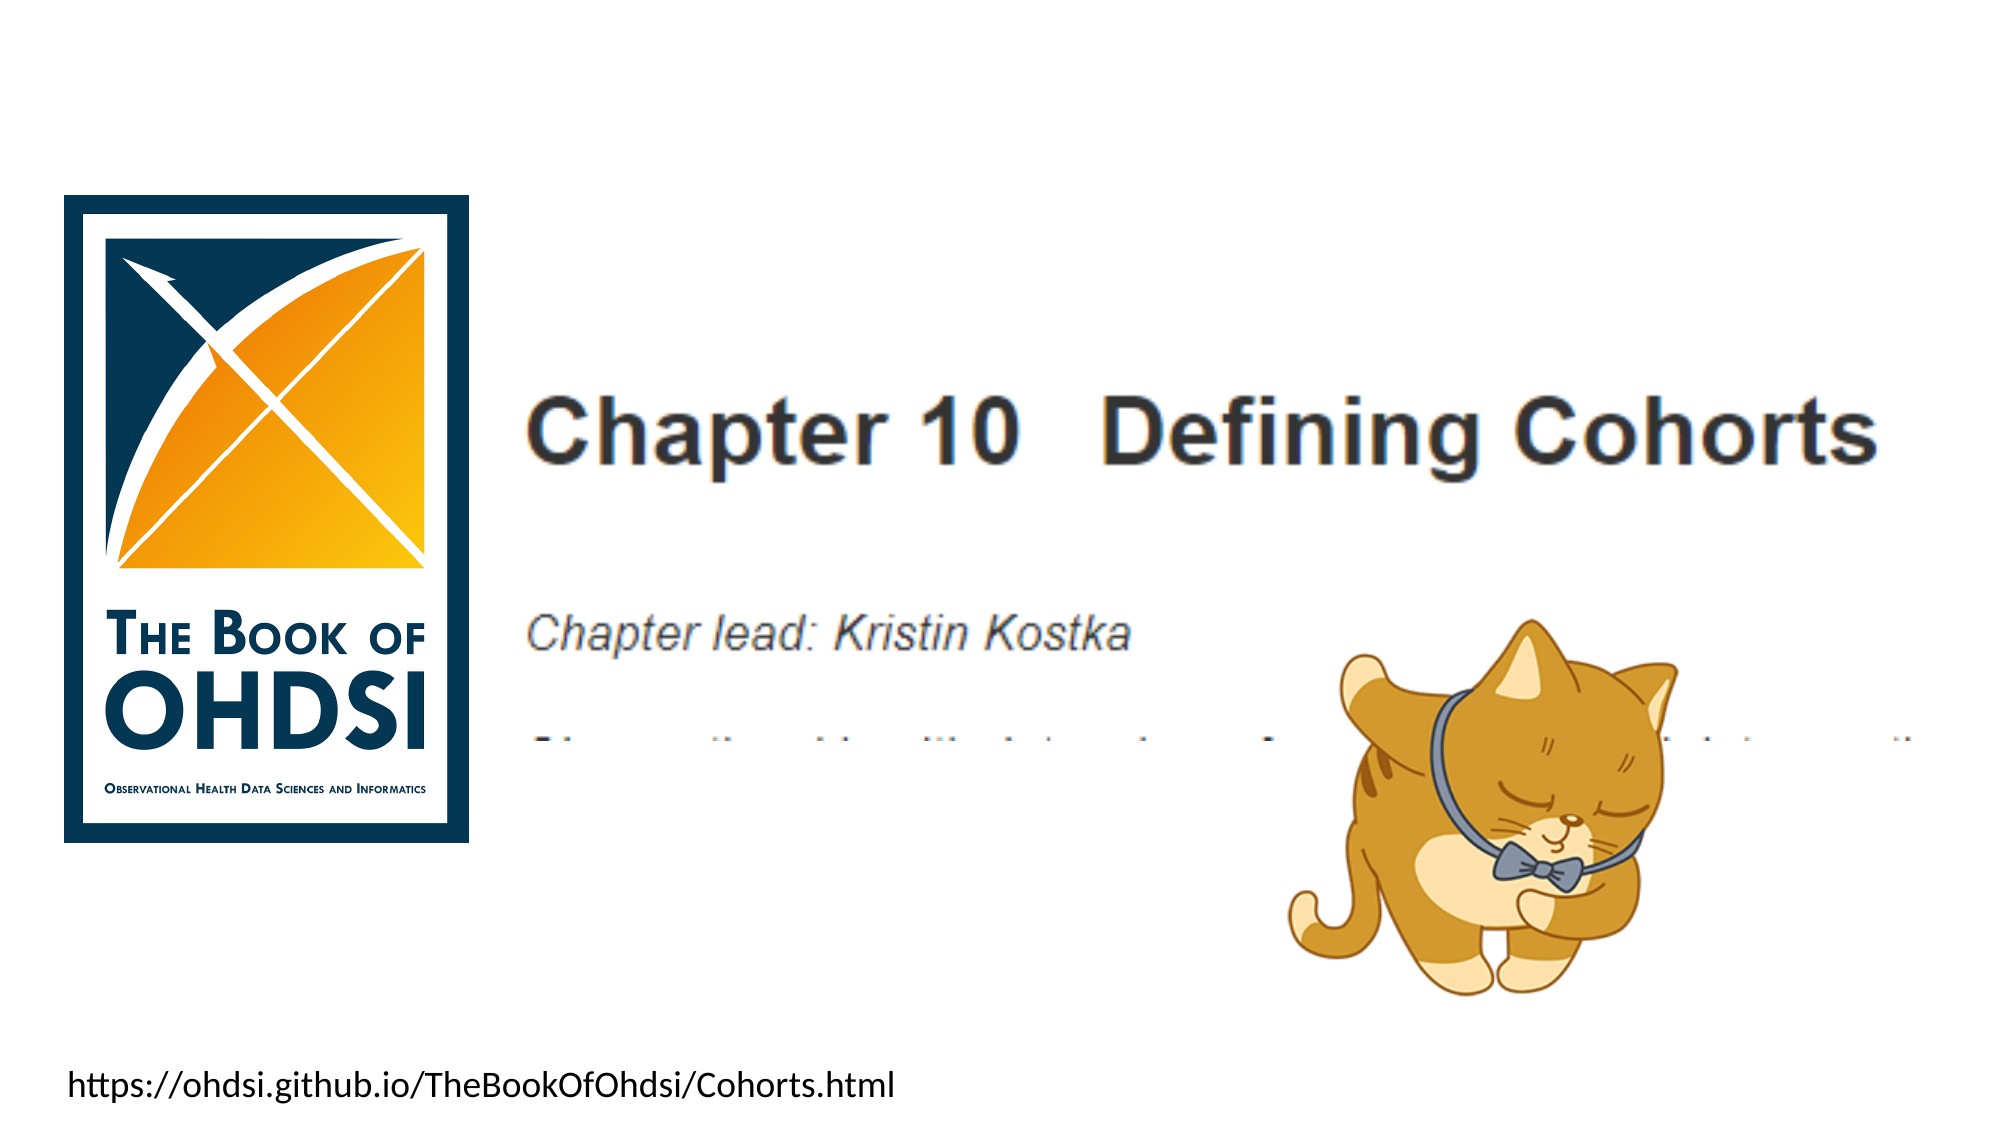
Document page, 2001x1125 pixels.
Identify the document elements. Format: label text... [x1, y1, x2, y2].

picture [487, 316, 1911, 741]
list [1286, 611, 1687, 1012]
picture [64, 195, 469, 843]
text_box https://ohdsi.github.io/TheBookOfOhdsi/Cohorts.html [52, 1052, 1053, 1113]
